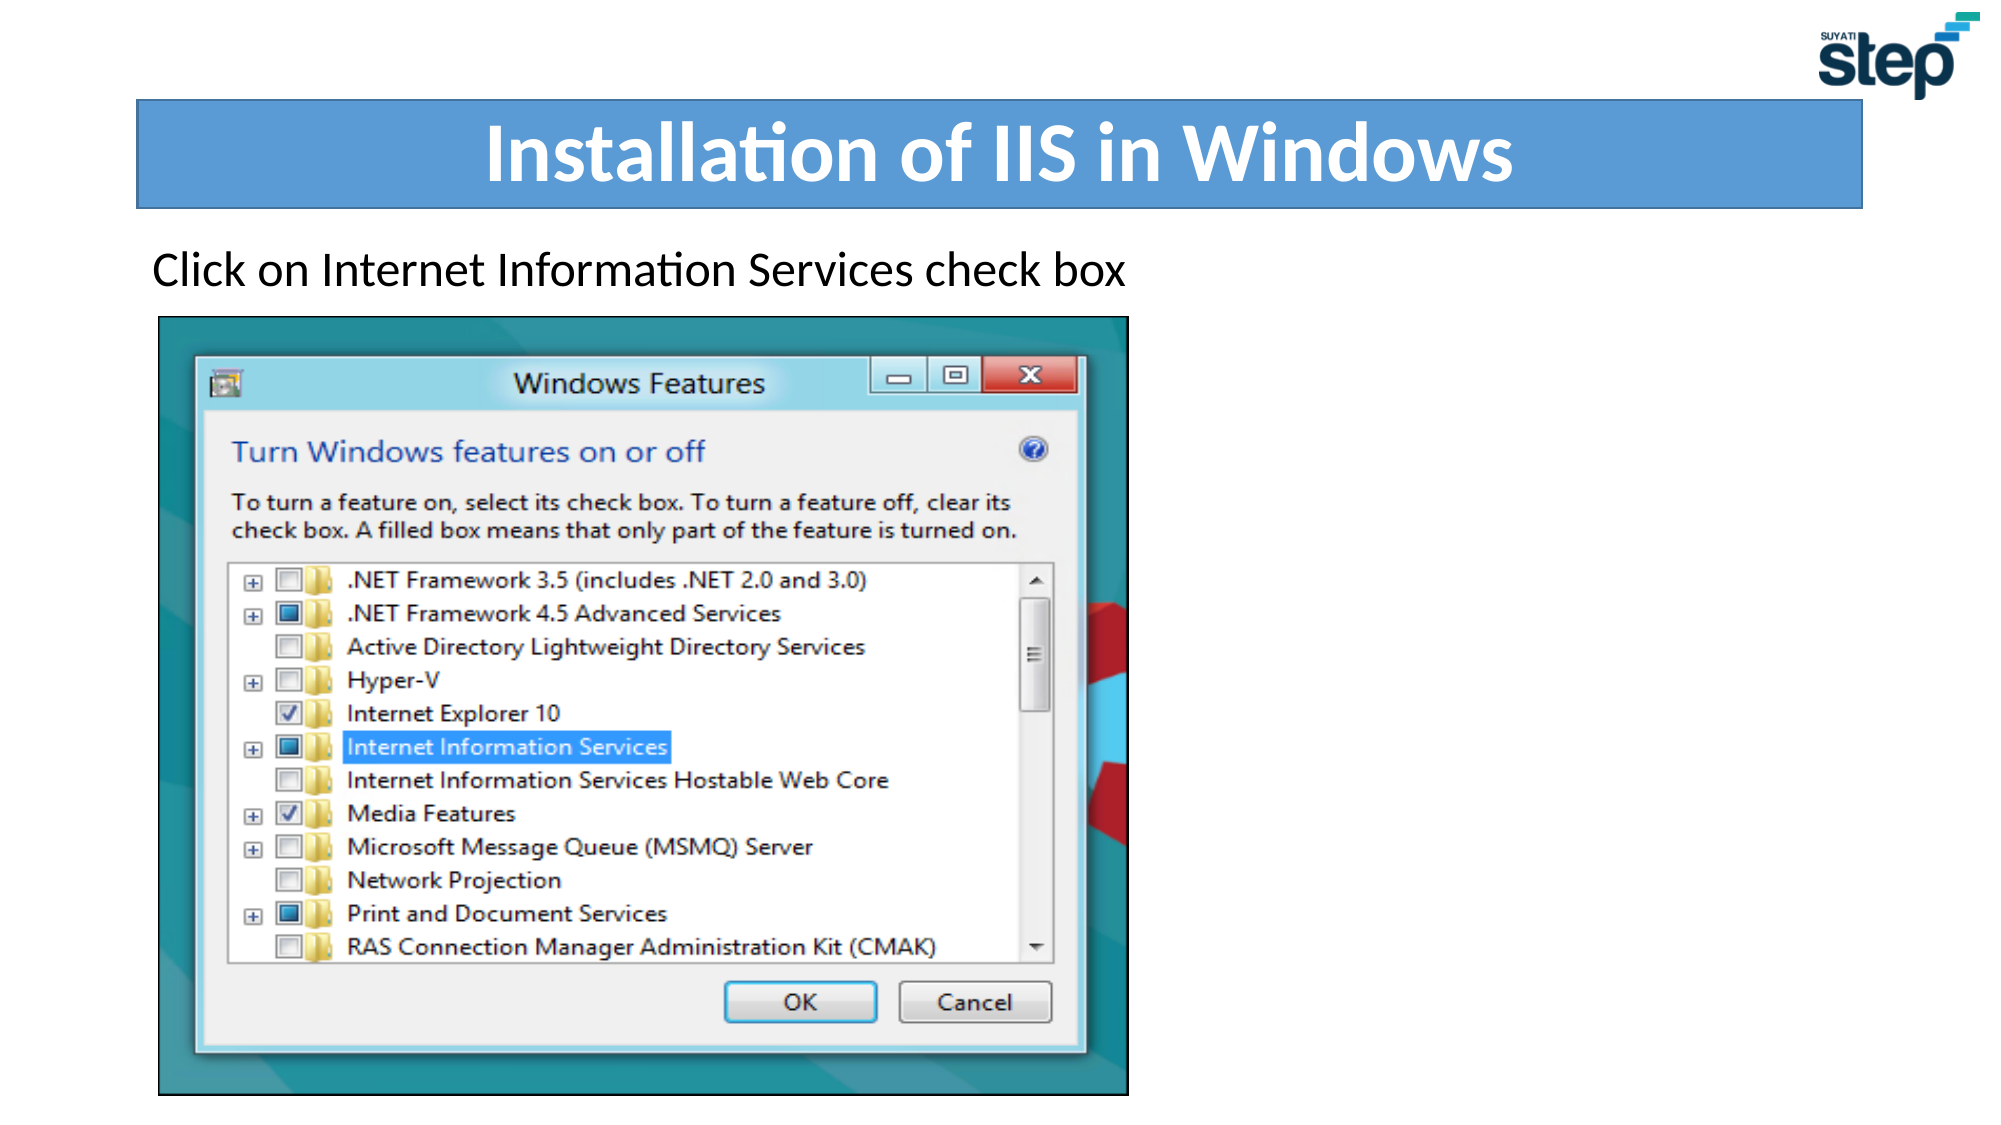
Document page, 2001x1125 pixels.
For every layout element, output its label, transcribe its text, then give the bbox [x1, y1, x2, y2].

picture [1819, 12, 1980, 100]
picture [158, 316, 1129, 1096]
title Installation of IIS in Windows [136, 99, 1863, 209]
list Click on Internet Information Services check box [137, 235, 1863, 1096]
